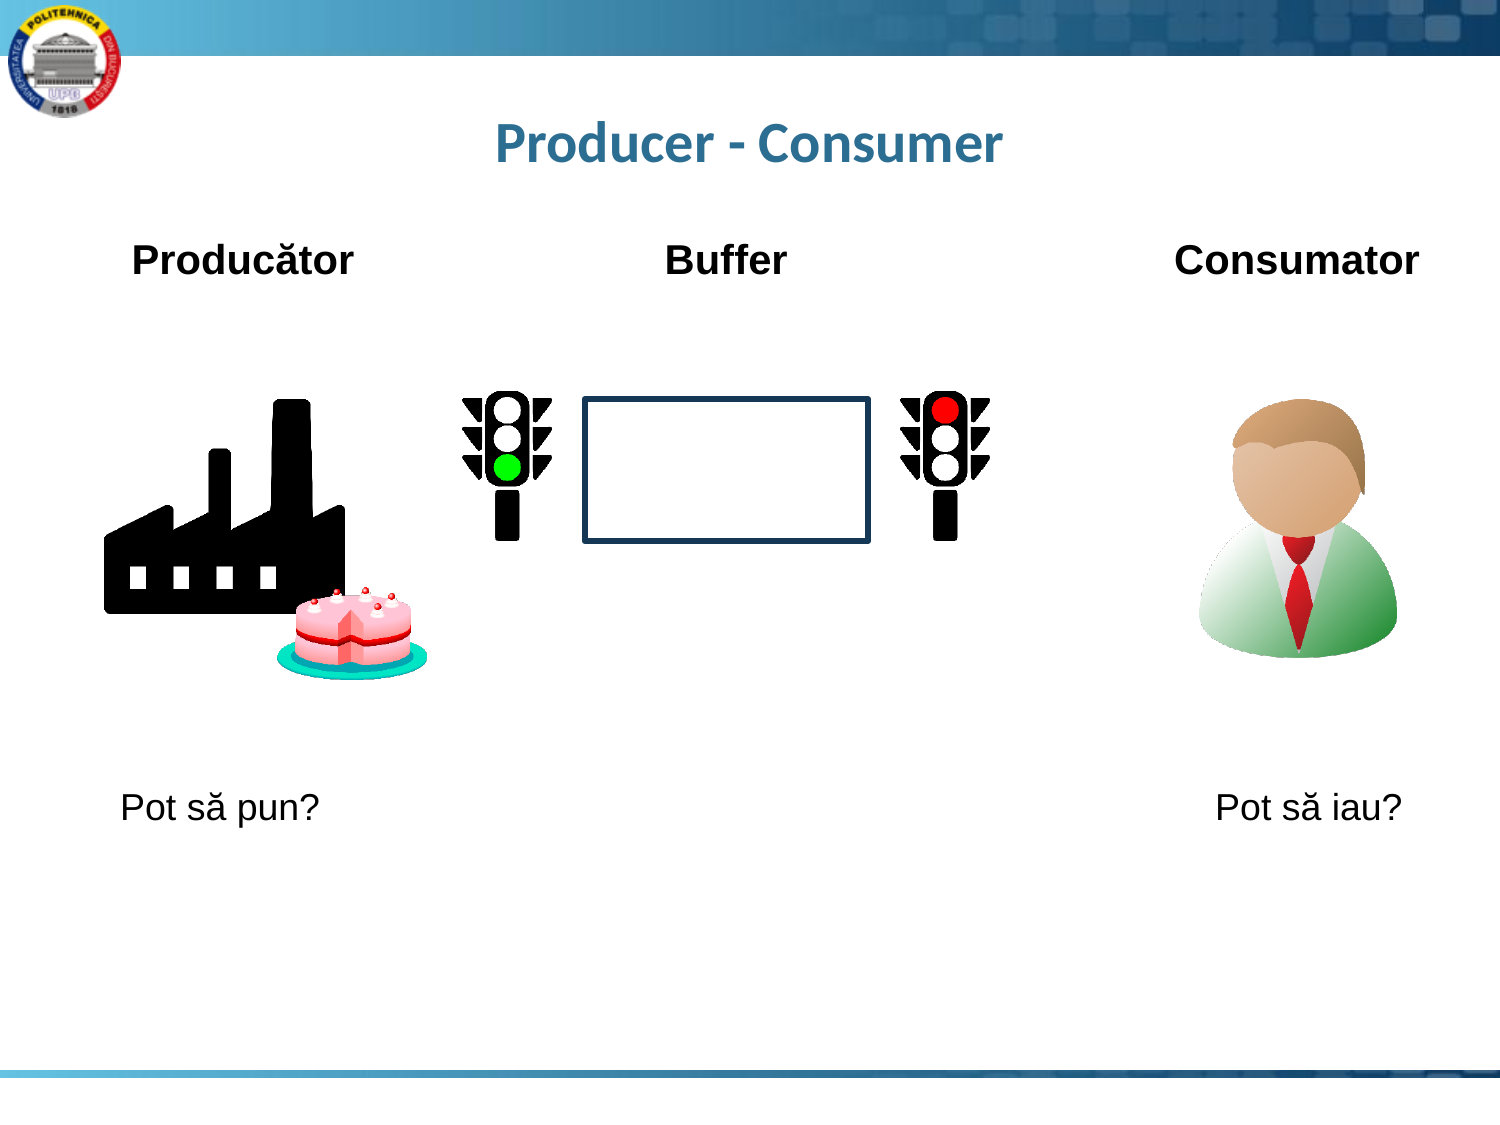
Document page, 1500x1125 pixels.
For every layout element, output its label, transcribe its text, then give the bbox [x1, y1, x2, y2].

text_box Producător [116, 225, 370, 290]
picture [1198, 399, 1398, 658]
picture [900, 391, 990, 542]
text_box Pot să iau? [1200, 775, 1418, 835]
picture [462, 391, 552, 542]
title Producer - Consumer [51, 102, 1449, 178]
text_box Consumator [1159, 225, 1436, 290]
picture [0, 1070, 1500, 1078]
text_box [583, 397, 870, 543]
text_box Pot să pun? [105, 775, 335, 835]
text_box Buffer [649, 225, 803, 290]
picture [103, 399, 428, 680]
picture [0, 0, 1500, 118]
